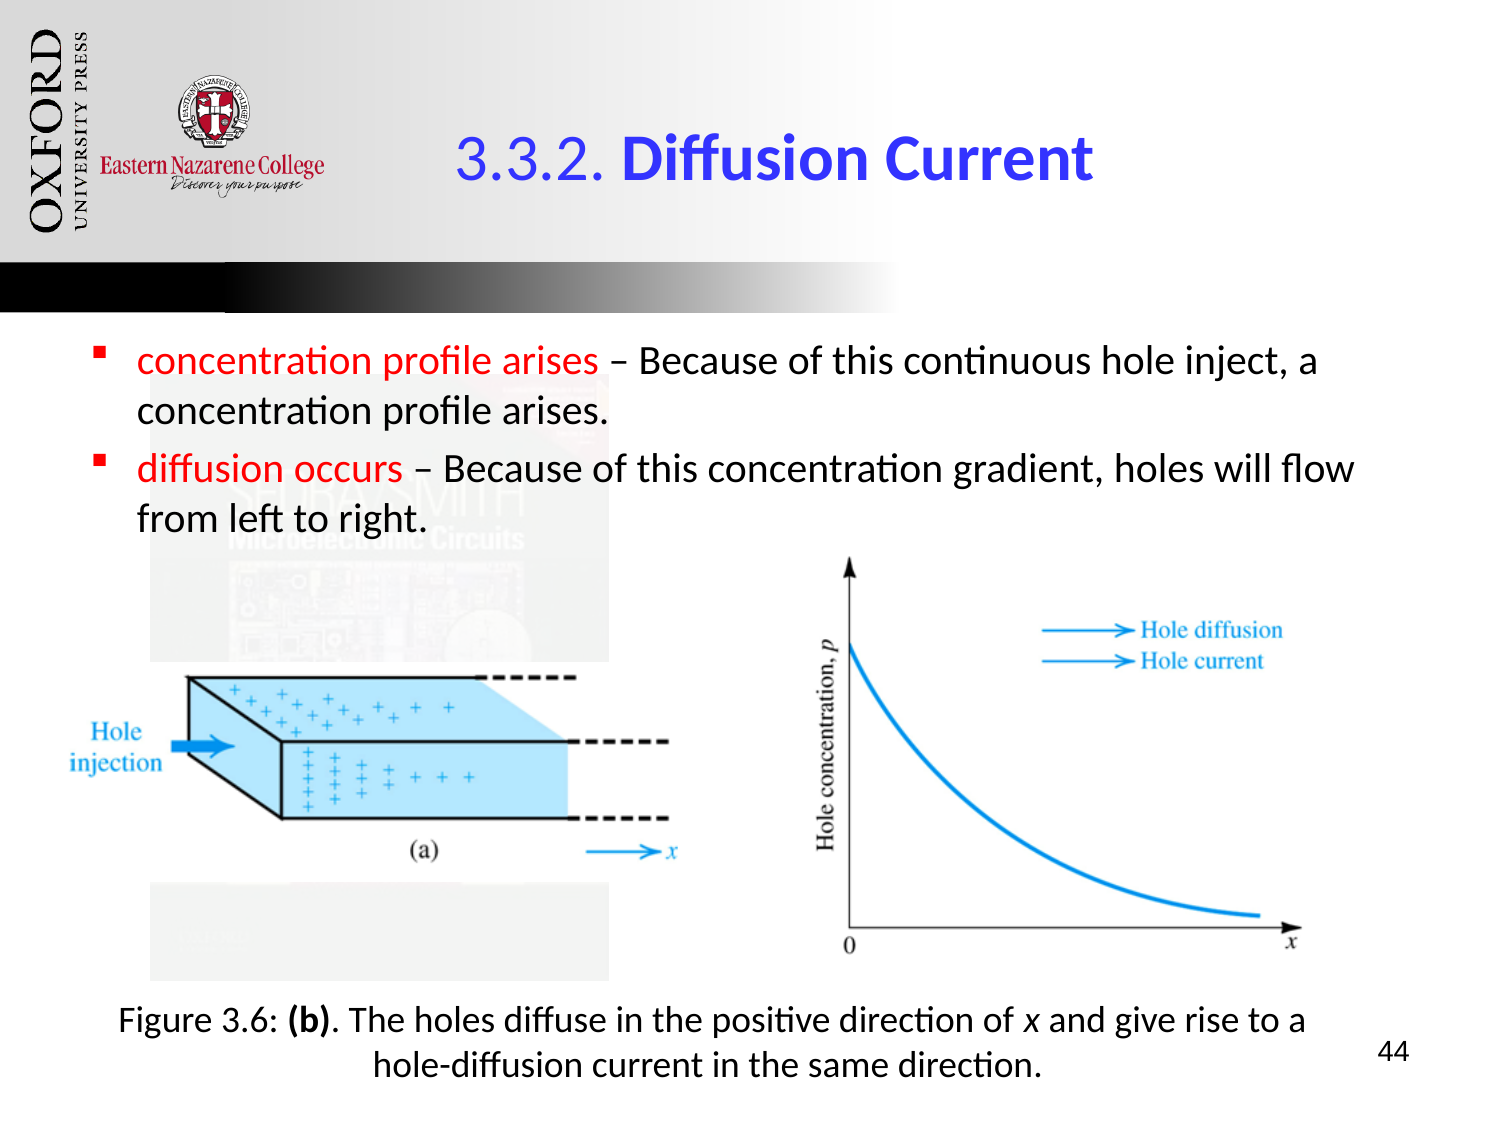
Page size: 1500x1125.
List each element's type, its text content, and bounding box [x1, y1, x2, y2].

slide_number 44 [1074, 1024, 1425, 1103]
text_box Figure 3.6: (b). The holes diffuse in the positive direction of x and give rise to a hole-diffusion current in the same direction. [62, 987, 1363, 1093]
title 3.3.2. Diffusion Current [249, 47, 1300, 261]
picture [16, 24, 249, 238]
picture [774, 503, 1370, 963]
list concentration profile arises – Because of this continuous hole inject, a concentration profile arises. diffusion occurs – Because of this concentration gradient, holes will flow from left to right. [0, 324, 1375, 563]
picture [62, 662, 717, 883]
